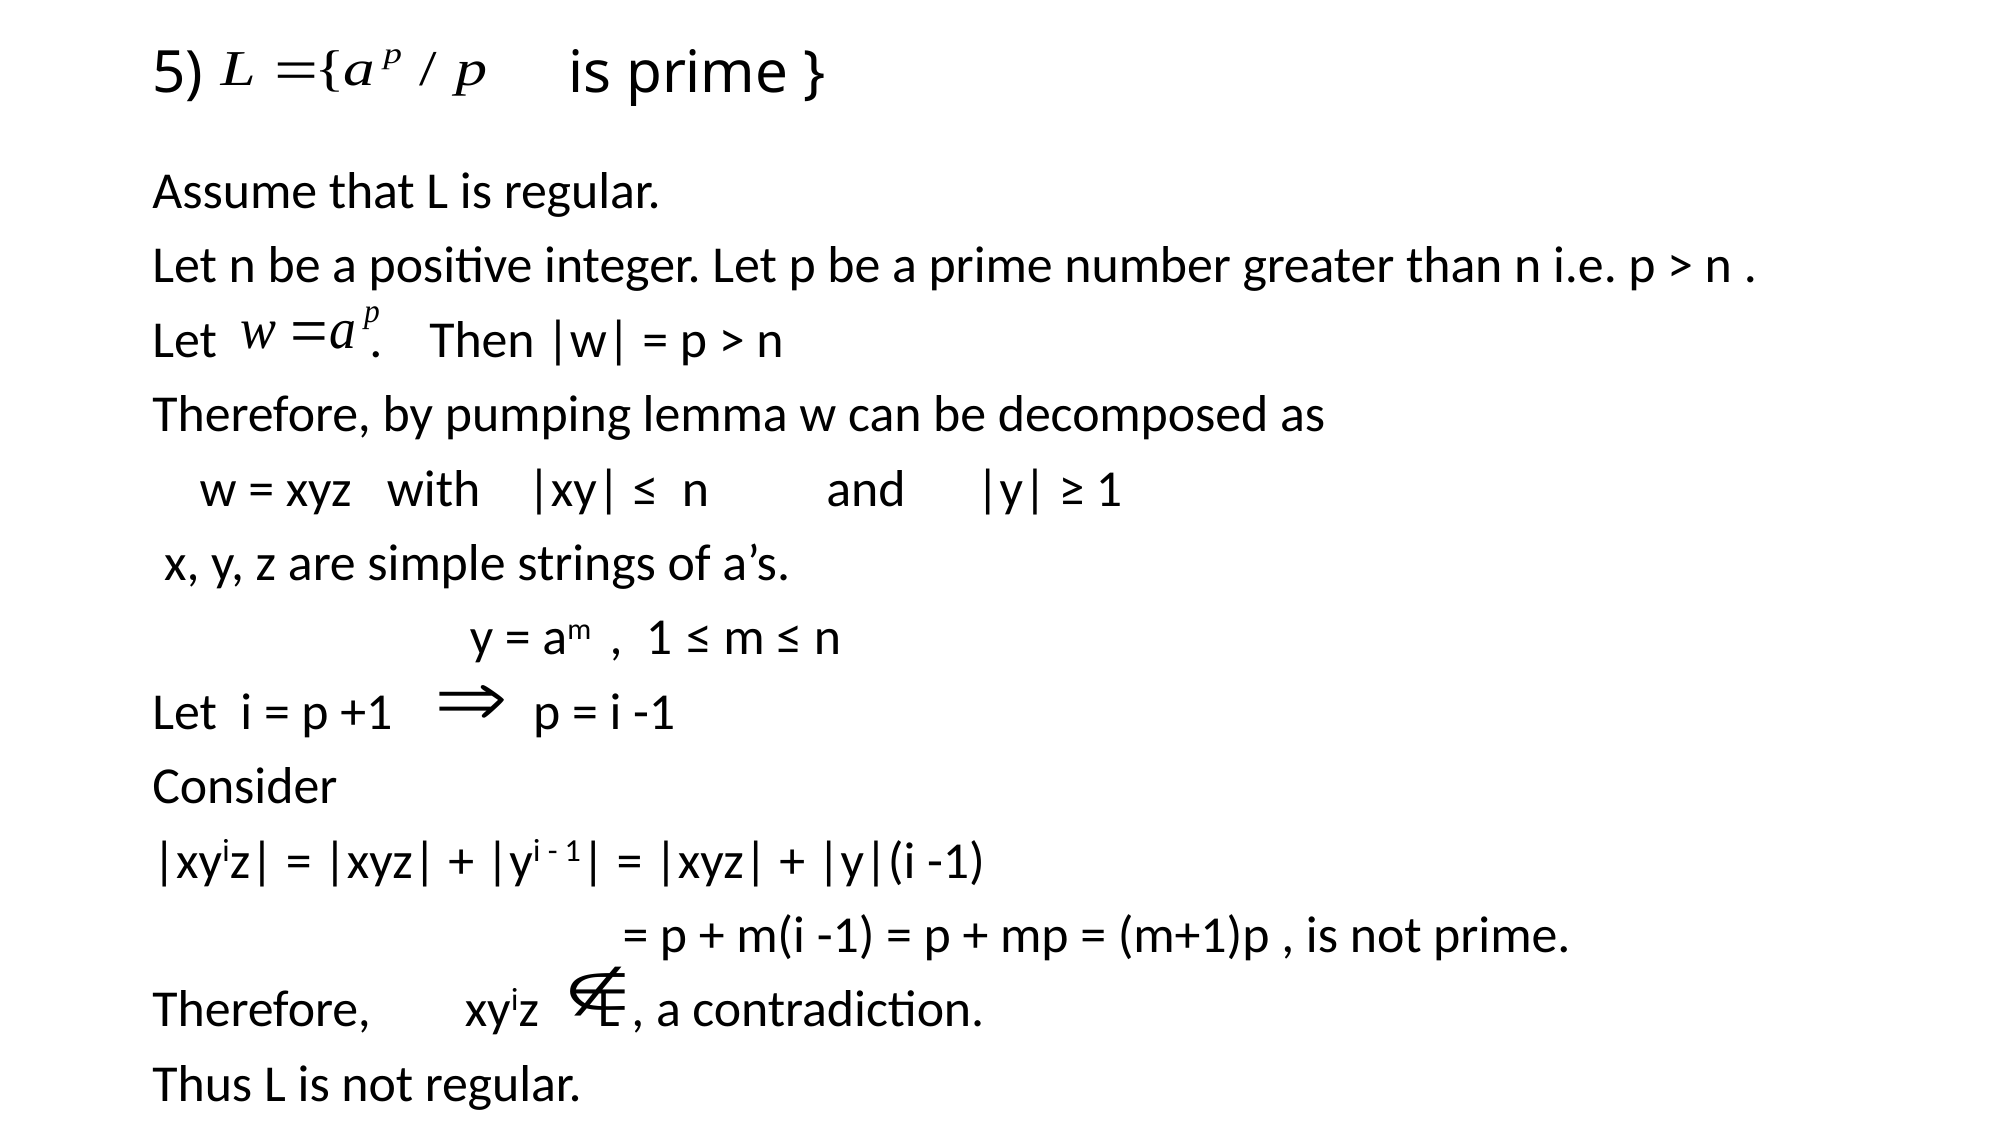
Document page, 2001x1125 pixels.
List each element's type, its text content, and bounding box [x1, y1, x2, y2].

title 5) is prime } [137, 17, 1863, 129]
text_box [209, 31, 499, 107]
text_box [558, 960, 643, 1029]
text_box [231, 285, 389, 363]
list Assume that L is regular. Let n be a positive integer. Let p be a prime number greater than n i.e. p ˃ n . Let . Then |w| = p ˃ n Therefore, by pumping lemma w can be decomposed as w = xyz with |xy| ≤ n and |y| ≥ 1 x, y, z are simple strings of a’s. y = am , 1 ≤ m ≤ n Let i = p +1 p = i -1 Consider |xyiz| = |xyz| + |yi - 1| = |xyz| + |y|(i -1) = p + m(i -1) = p + mp = (m+1)p , is not prime. Therefore, xyiz L , a contradiction. Thus L is not regular. [137, 156, 1863, 1125]
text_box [423, 663, 540, 746]
